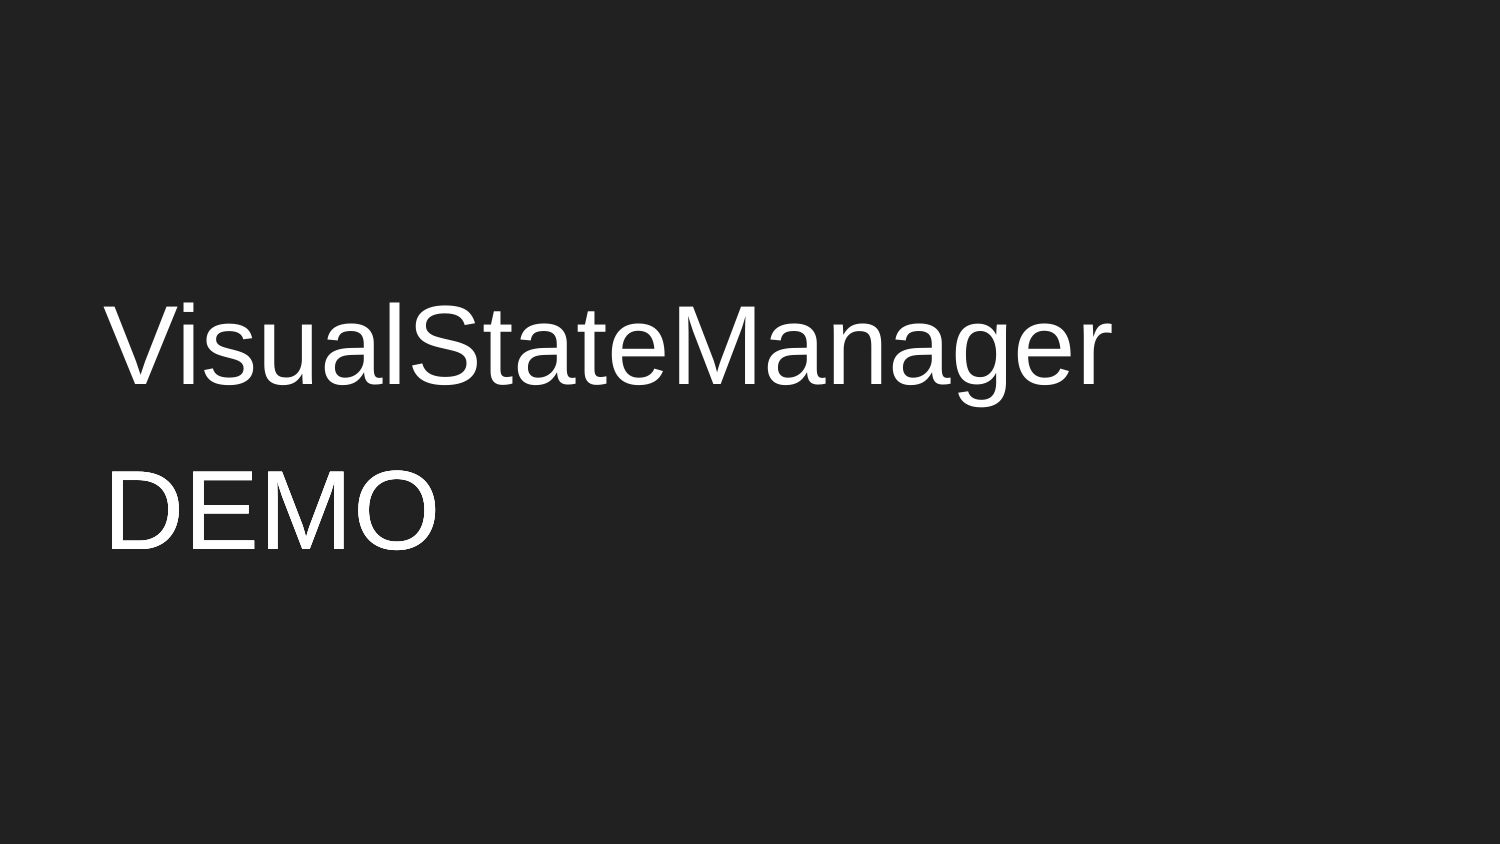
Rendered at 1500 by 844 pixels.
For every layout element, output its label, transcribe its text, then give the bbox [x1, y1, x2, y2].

title VisualStateManager [88, 90, 1412, 423]
